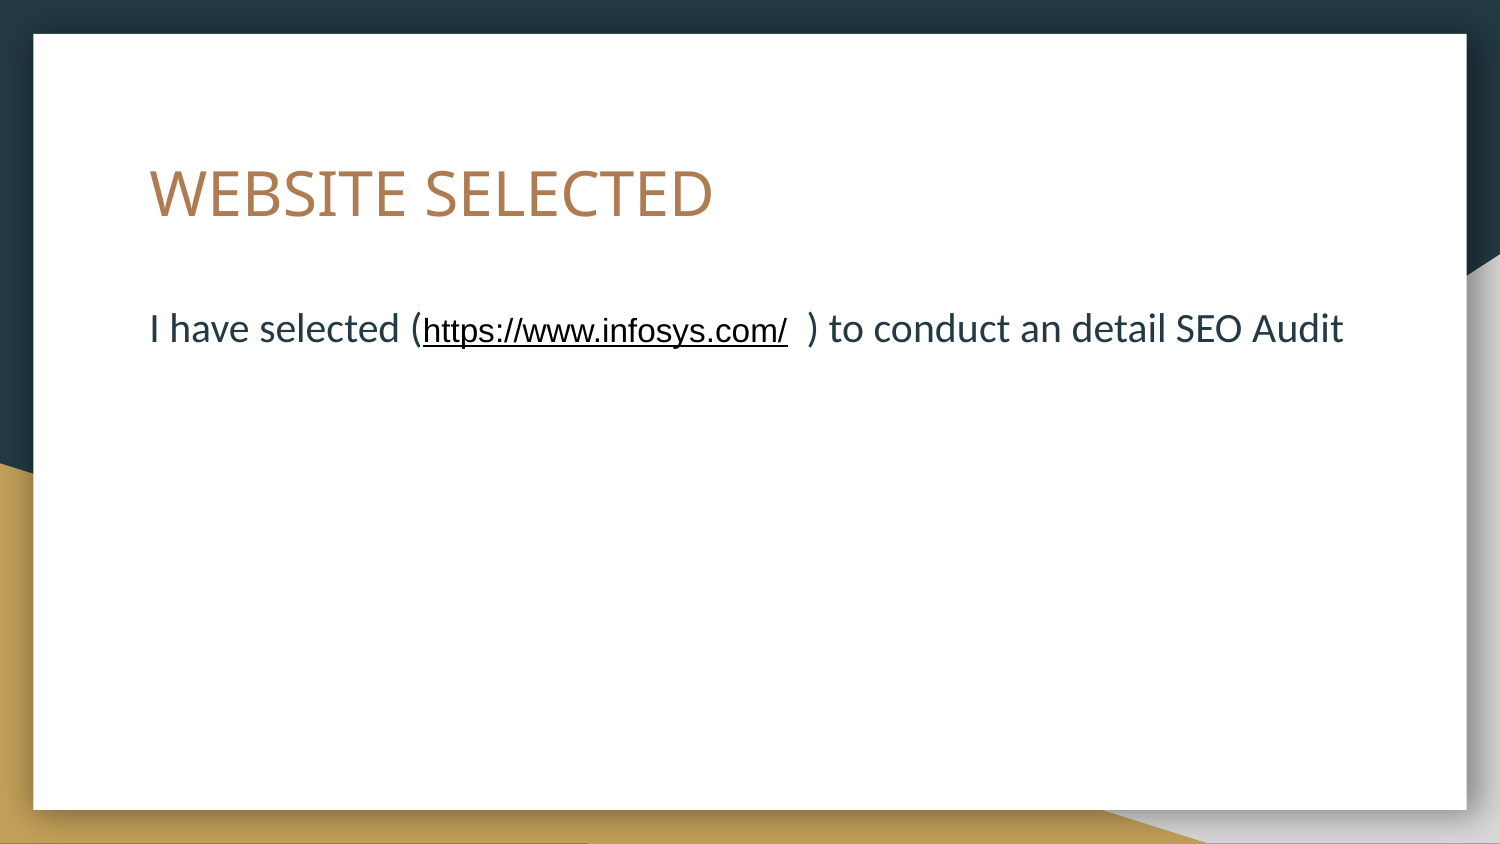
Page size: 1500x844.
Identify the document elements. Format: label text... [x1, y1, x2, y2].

list I have selected (https://www.infosys.com/ ) to conduct an detail SEO Audit [134, 278, 1366, 680]
title WEBSITE SELECTED [134, 138, 1366, 278]
